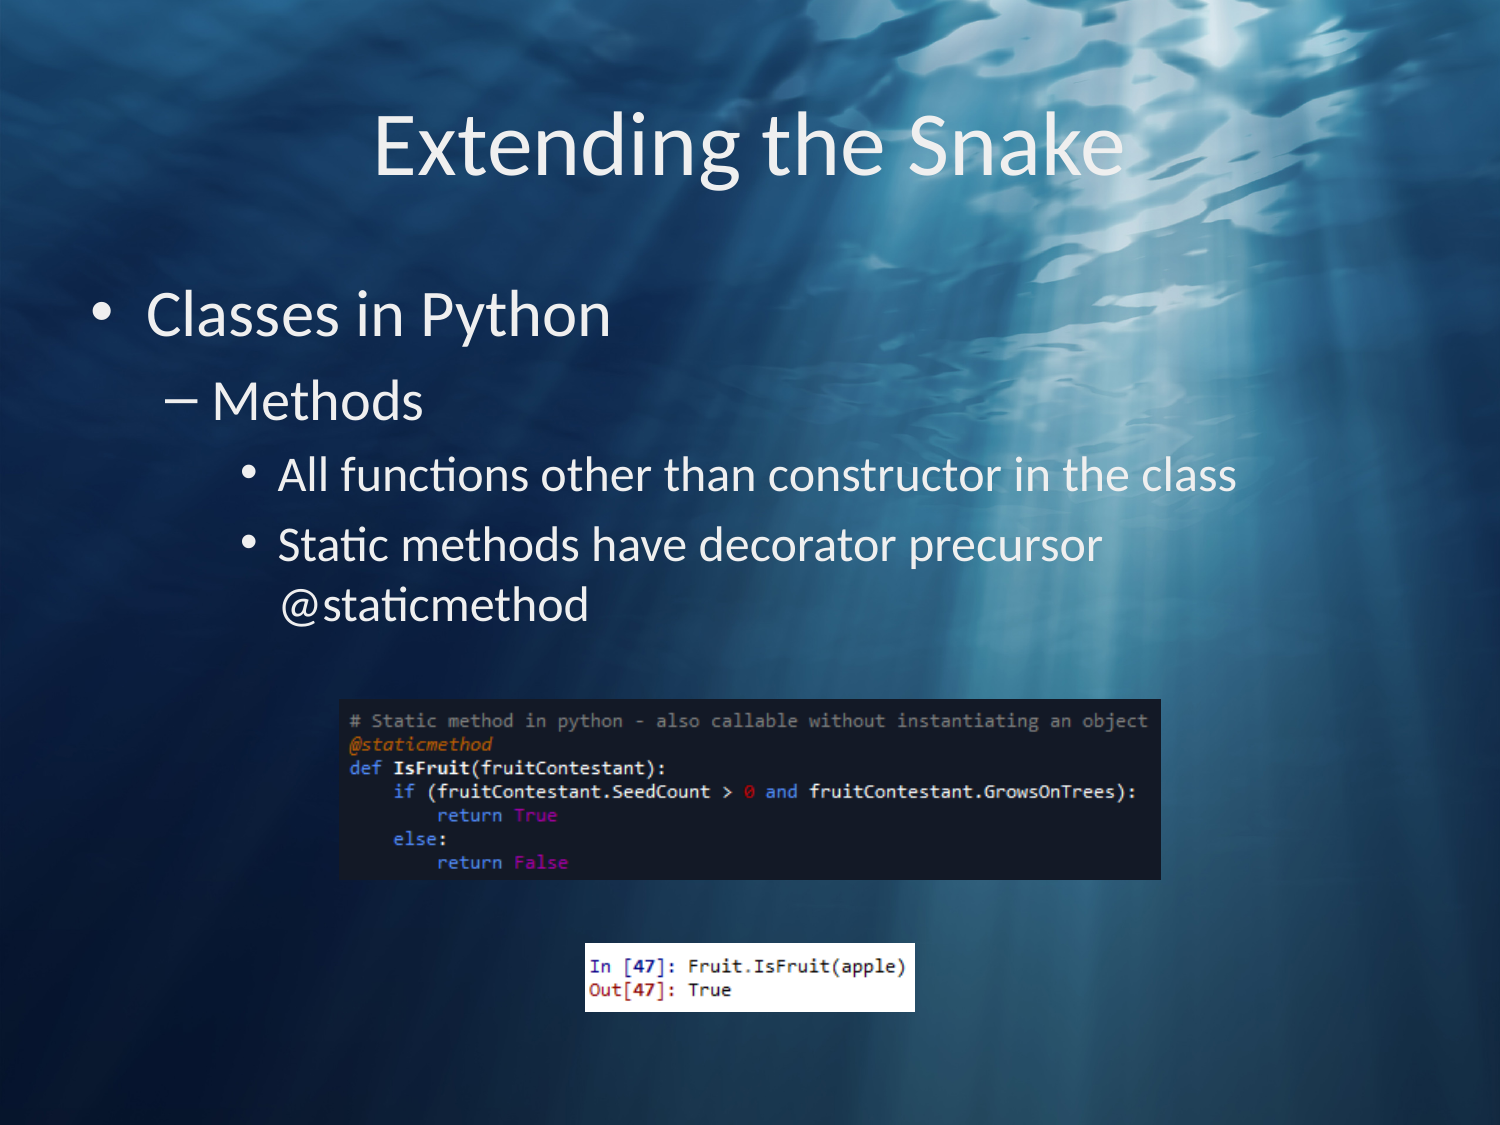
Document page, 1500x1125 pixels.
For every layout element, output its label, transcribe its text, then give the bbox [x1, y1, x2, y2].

list Classes in Python Methods All functions other than constructor in the class Static methods have decorator precursor @staticmethod [75, 262, 1425, 1005]
picture [0, 0, 1500, 1125]
title Extending the Snake [75, 45, 1425, 233]
